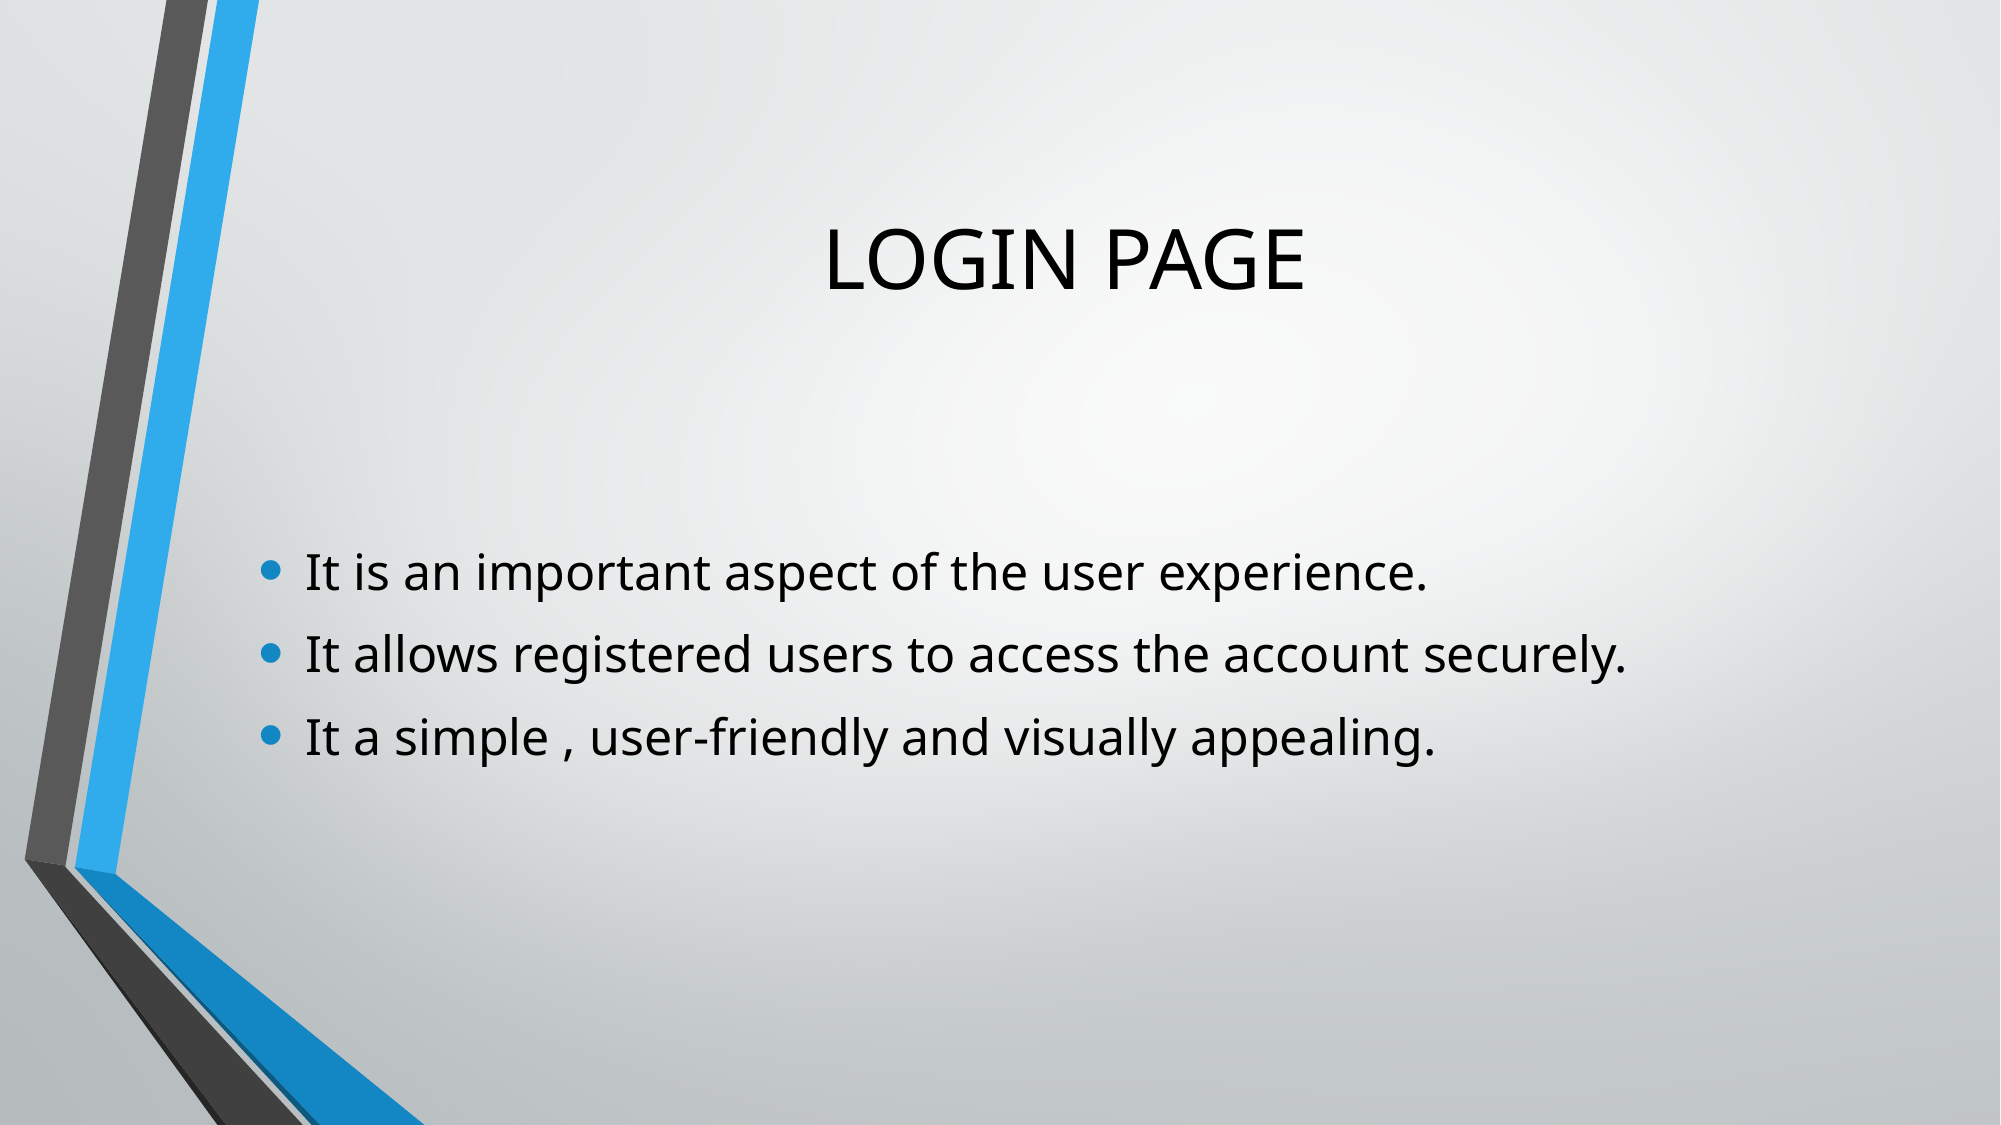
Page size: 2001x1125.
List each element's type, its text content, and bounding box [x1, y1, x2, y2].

list It is an important aspect of the user experience. It allows registered users to access the account securely. It a simple , user-friendly and visually appealing. [243, 437, 1887, 950]
title LOGIN PAGE [243, 112, 1887, 400]
